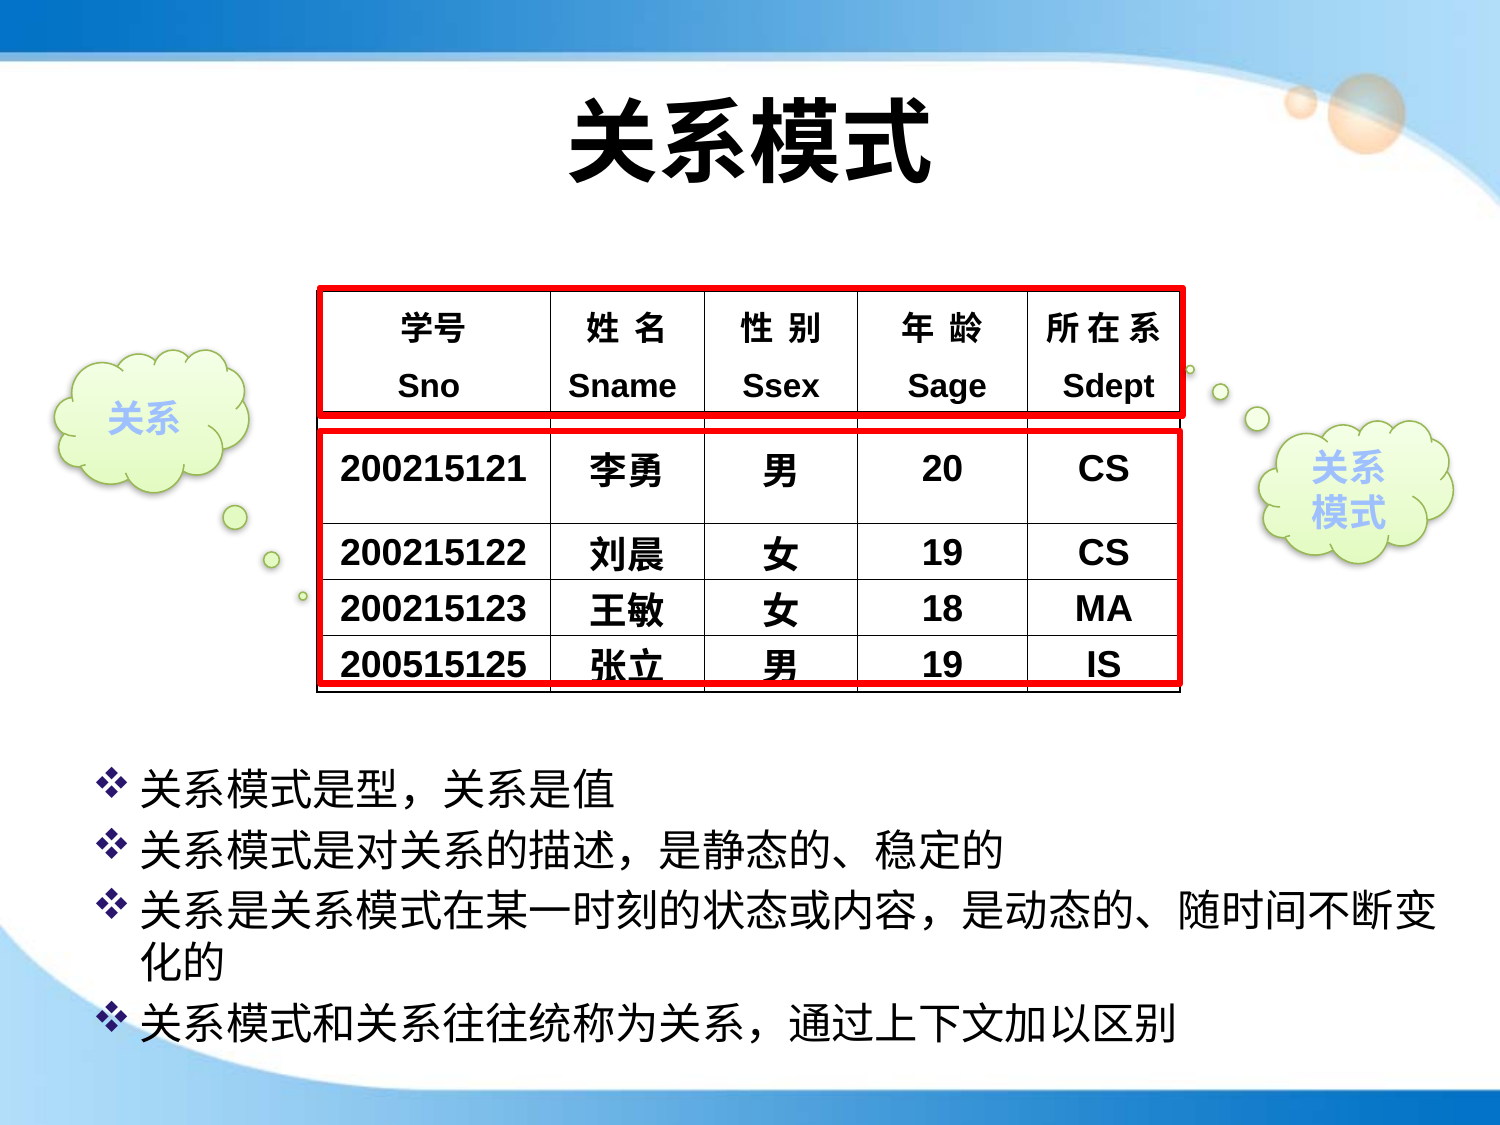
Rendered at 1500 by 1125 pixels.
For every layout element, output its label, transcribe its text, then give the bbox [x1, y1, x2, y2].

list 关系模式是型，关系是值 关系模式是对关系的描述，是静态的、稳定的 关系是关系模式在某一时刻的状态或内容，是动态的、随时间不断变化的 关系模式和关系往往统称为关系，通过上下文加以区别 [77, 754, 1471, 1060]
text_box 关系 [262, 551, 281, 569]
table_cell 张立 [551, 686, 704, 691]
text_box 关系 [222, 504, 248, 531]
text_box 关系模式 [1257, 420, 1455, 565]
table_cell CS [1028, 418, 1179, 429]
table_cell 19 [858, 686, 1027, 691]
text_box 关系 [53, 349, 250, 494]
text_box 关系 [298, 591, 308, 601]
table_cell 200215121 [318, 418, 550, 429]
title 关系模式 [75, 45, 1425, 233]
table_cell 李勇 [551, 418, 704, 429]
text_box [318, 429, 1182, 686]
text_box 关系模式 [1185, 364, 1195, 375]
text_box 关系模式 [1211, 383, 1230, 401]
table_cell 200515125 [318, 686, 550, 691]
text_box [318, 286, 1185, 418]
text_box 关系模式 [1244, 406, 1270, 432]
table_cell 20 [858, 418, 1027, 429]
table_cell 男 [705, 686, 857, 691]
table_cell 男 [705, 418, 857, 429]
table_cell IS [1028, 686, 1179, 691]
picture [0, 0, 1500, 1125]
